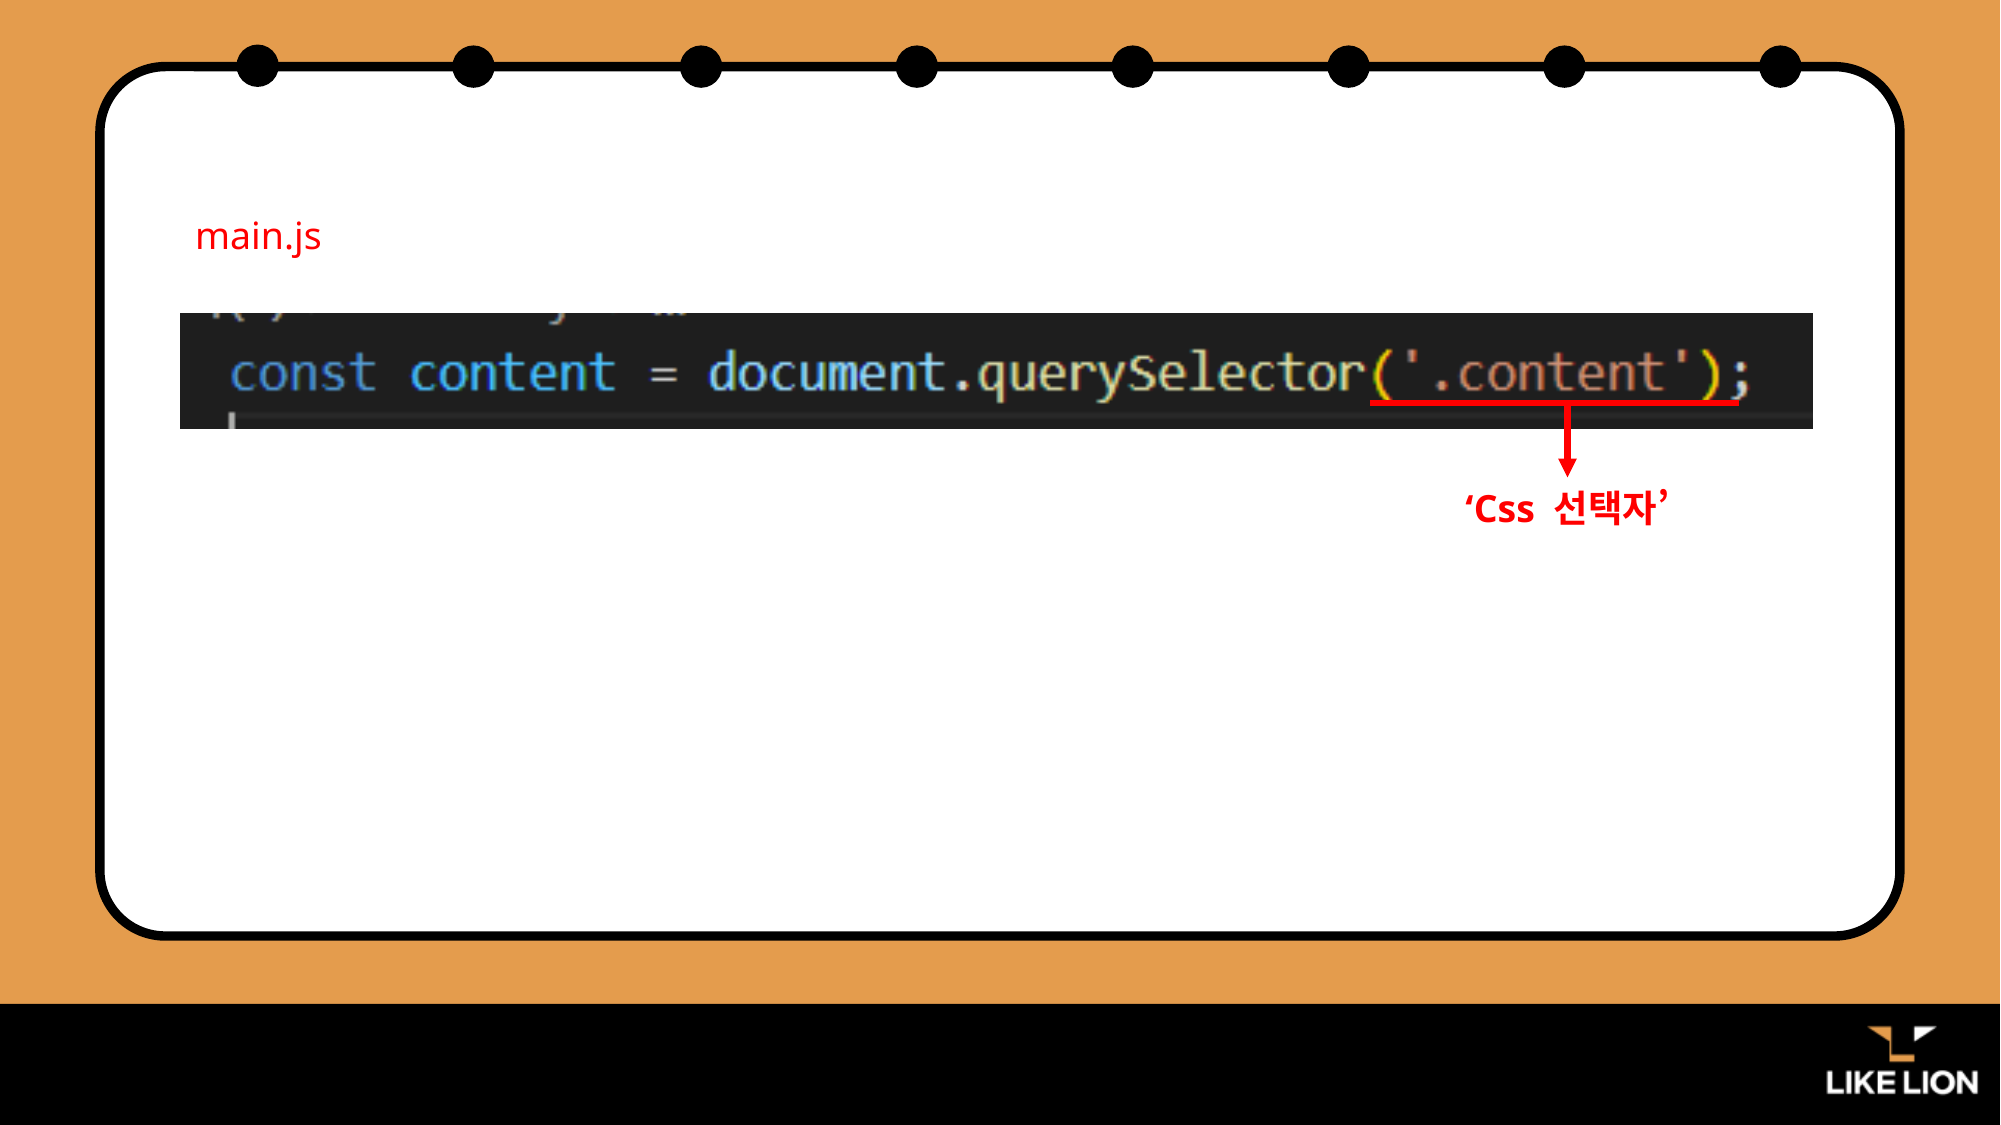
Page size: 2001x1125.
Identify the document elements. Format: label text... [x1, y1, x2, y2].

text_box [98, 65, 1901, 938]
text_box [0, 1003, 2000, 1125]
text_box [1110, 44, 1155, 89]
text_box [678, 44, 724, 89]
text_box ‘Css 선택자’ [1421, 477, 1714, 538]
text_box [451, 44, 496, 89]
text_box [1758, 44, 1803, 89]
text_box [894, 44, 940, 89]
text_box [1542, 44, 1587, 89]
picture [180, 313, 1813, 429]
text_box [235, 43, 280, 88]
text_box main.js [180, 204, 415, 265]
text_box [1326, 44, 1371, 89]
